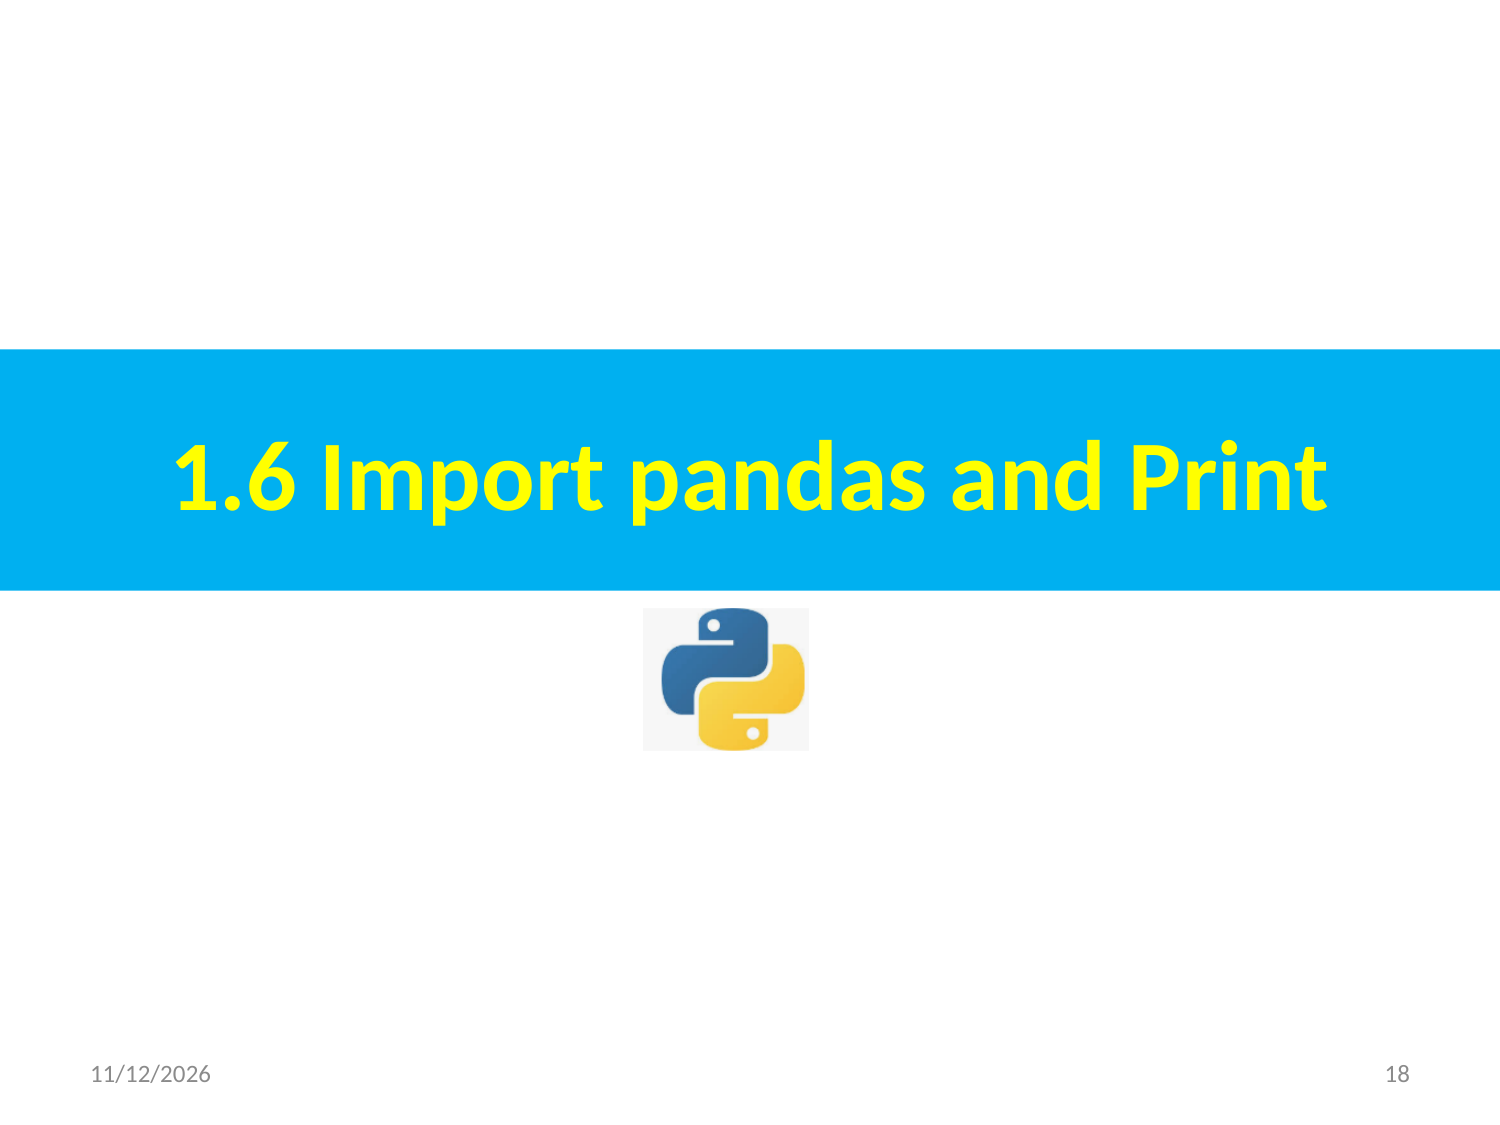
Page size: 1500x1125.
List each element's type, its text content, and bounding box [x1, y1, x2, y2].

title 1.6 Import pandas and Print [0, 349, 1500, 591]
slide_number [75, 1042, 425, 1103]
slide_number 18 [1074, 1042, 1425, 1103]
picture [643, 606, 809, 752]
